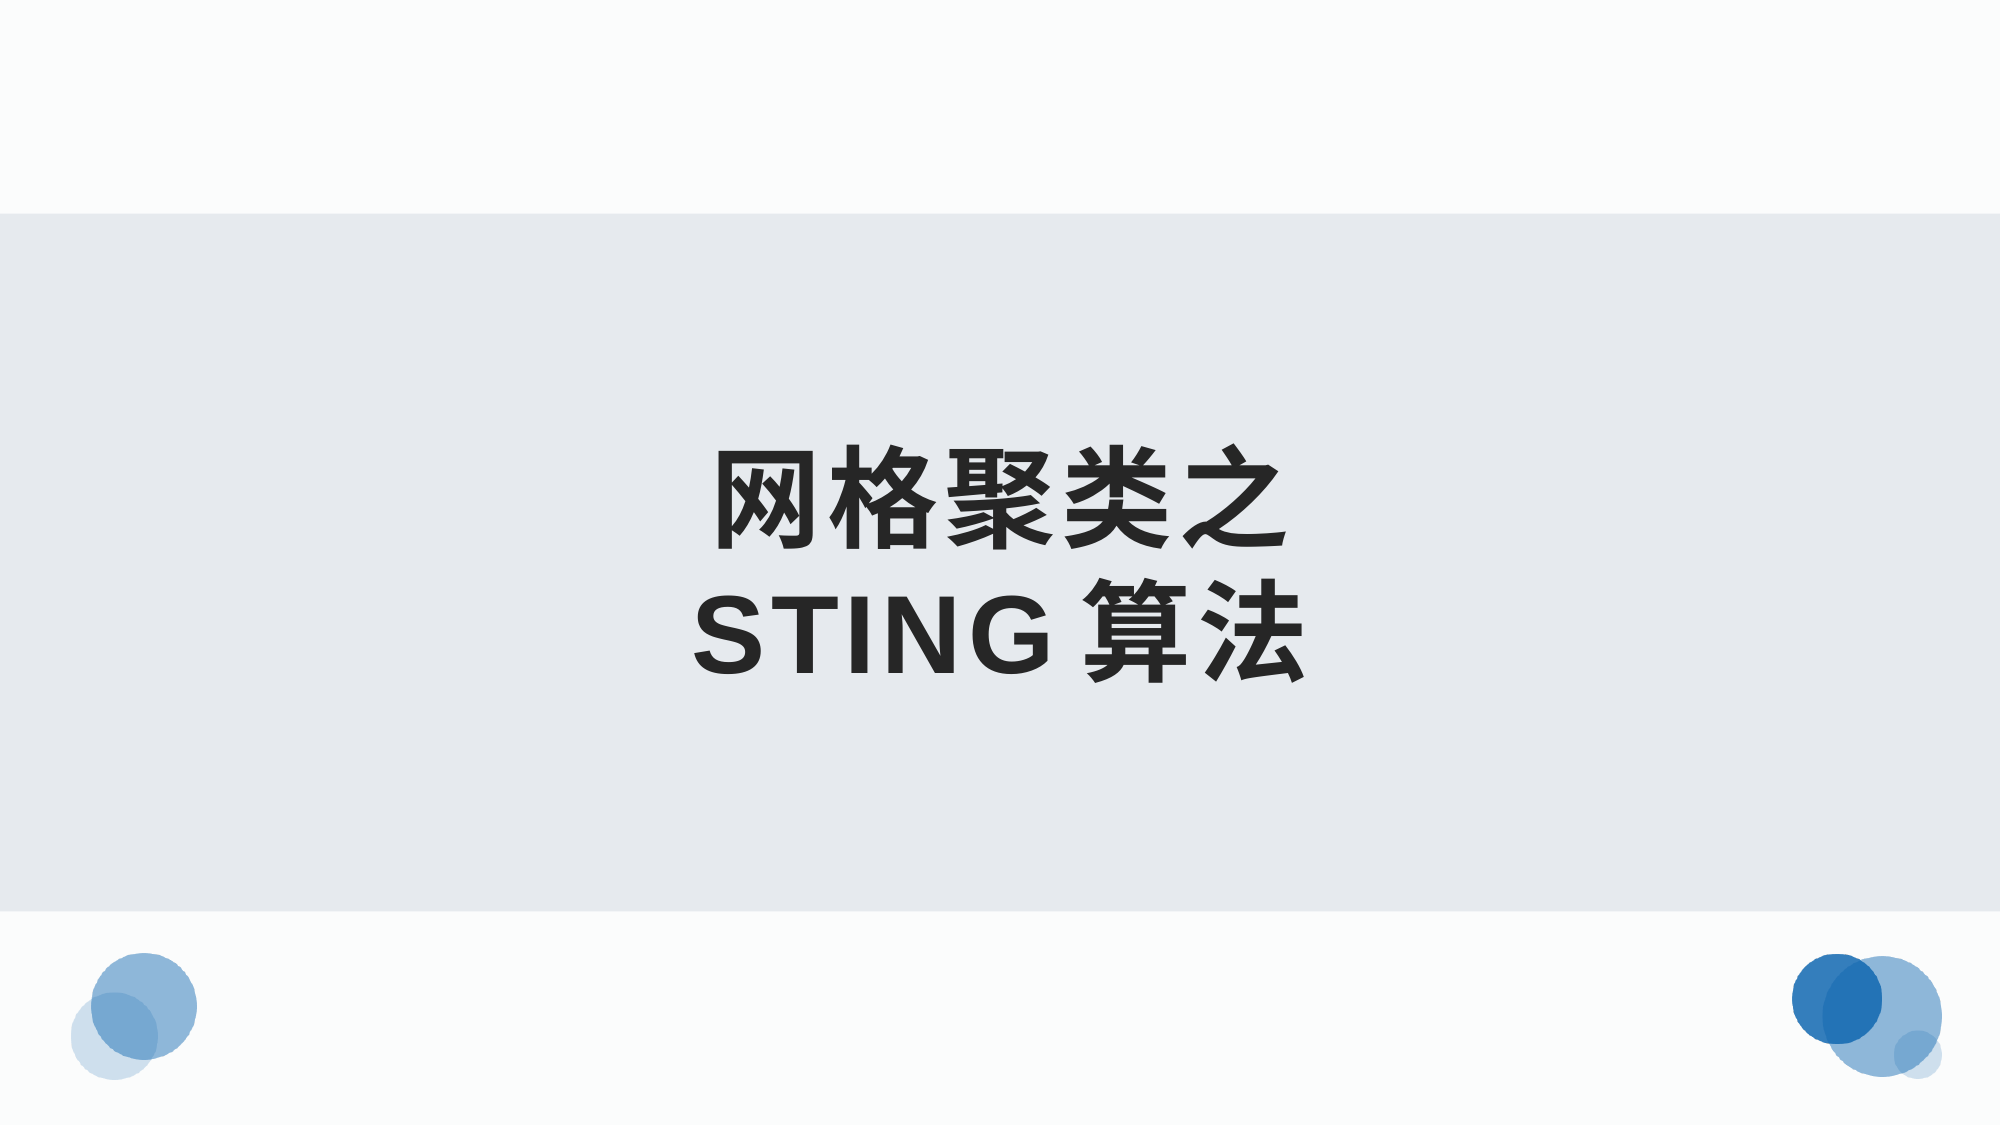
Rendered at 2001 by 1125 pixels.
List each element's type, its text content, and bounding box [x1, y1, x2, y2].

text_box 网格聚类之 STING算法 [246, 421, 1754, 704]
text_box [0, 213, 2000, 912]
picture [1734, 907, 2000, 1125]
picture [0, 907, 266, 1125]
